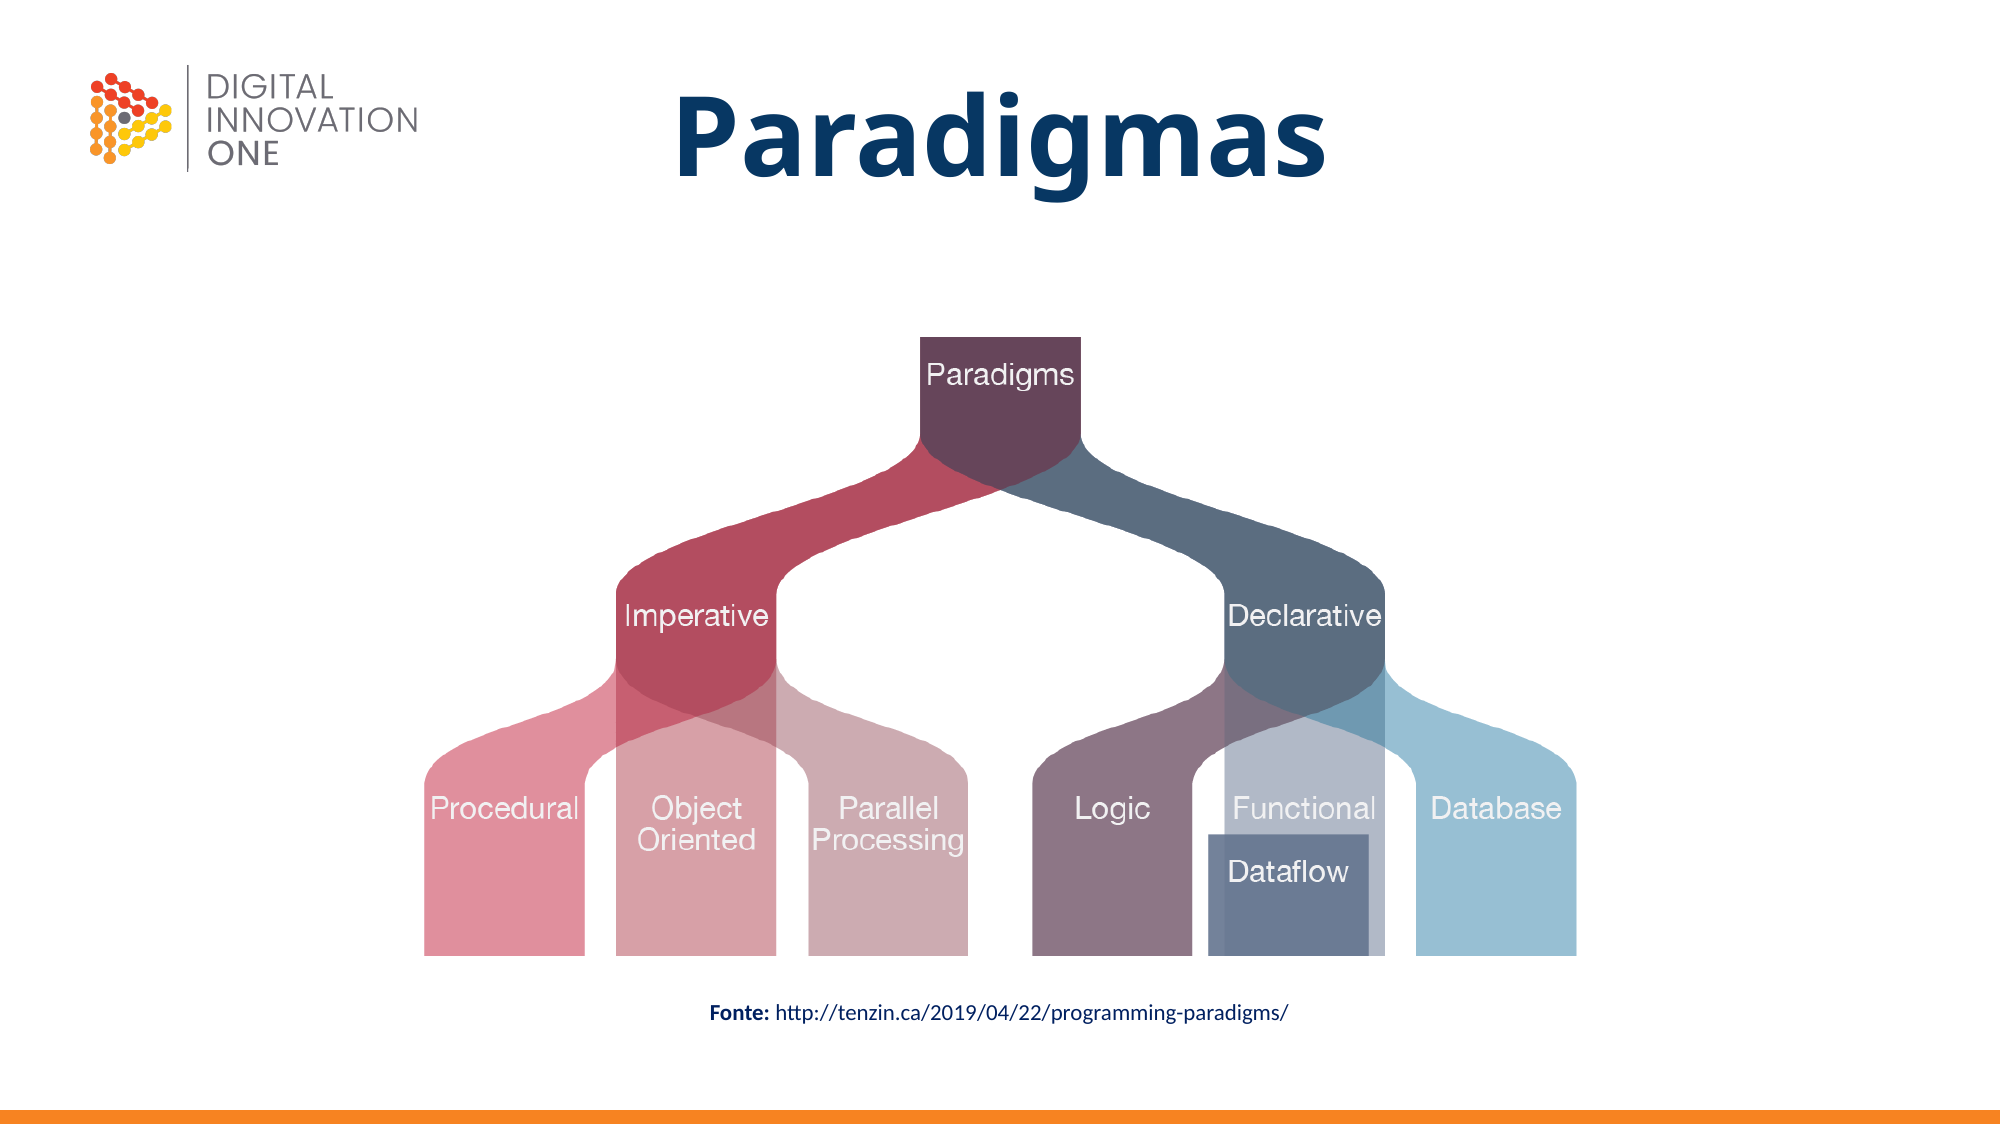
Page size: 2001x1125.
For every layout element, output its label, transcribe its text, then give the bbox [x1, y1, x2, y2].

picture [406, 337, 1594, 956]
picture [68, 53, 440, 183]
text_box [0, 1110, 2000, 1123]
text_box Fonte: http://tenzin.ca/2019/04/22/programming-paradigms/ [695, 990, 1305, 1033]
subtitle Paradigmas [68, 66, 1932, 197]
